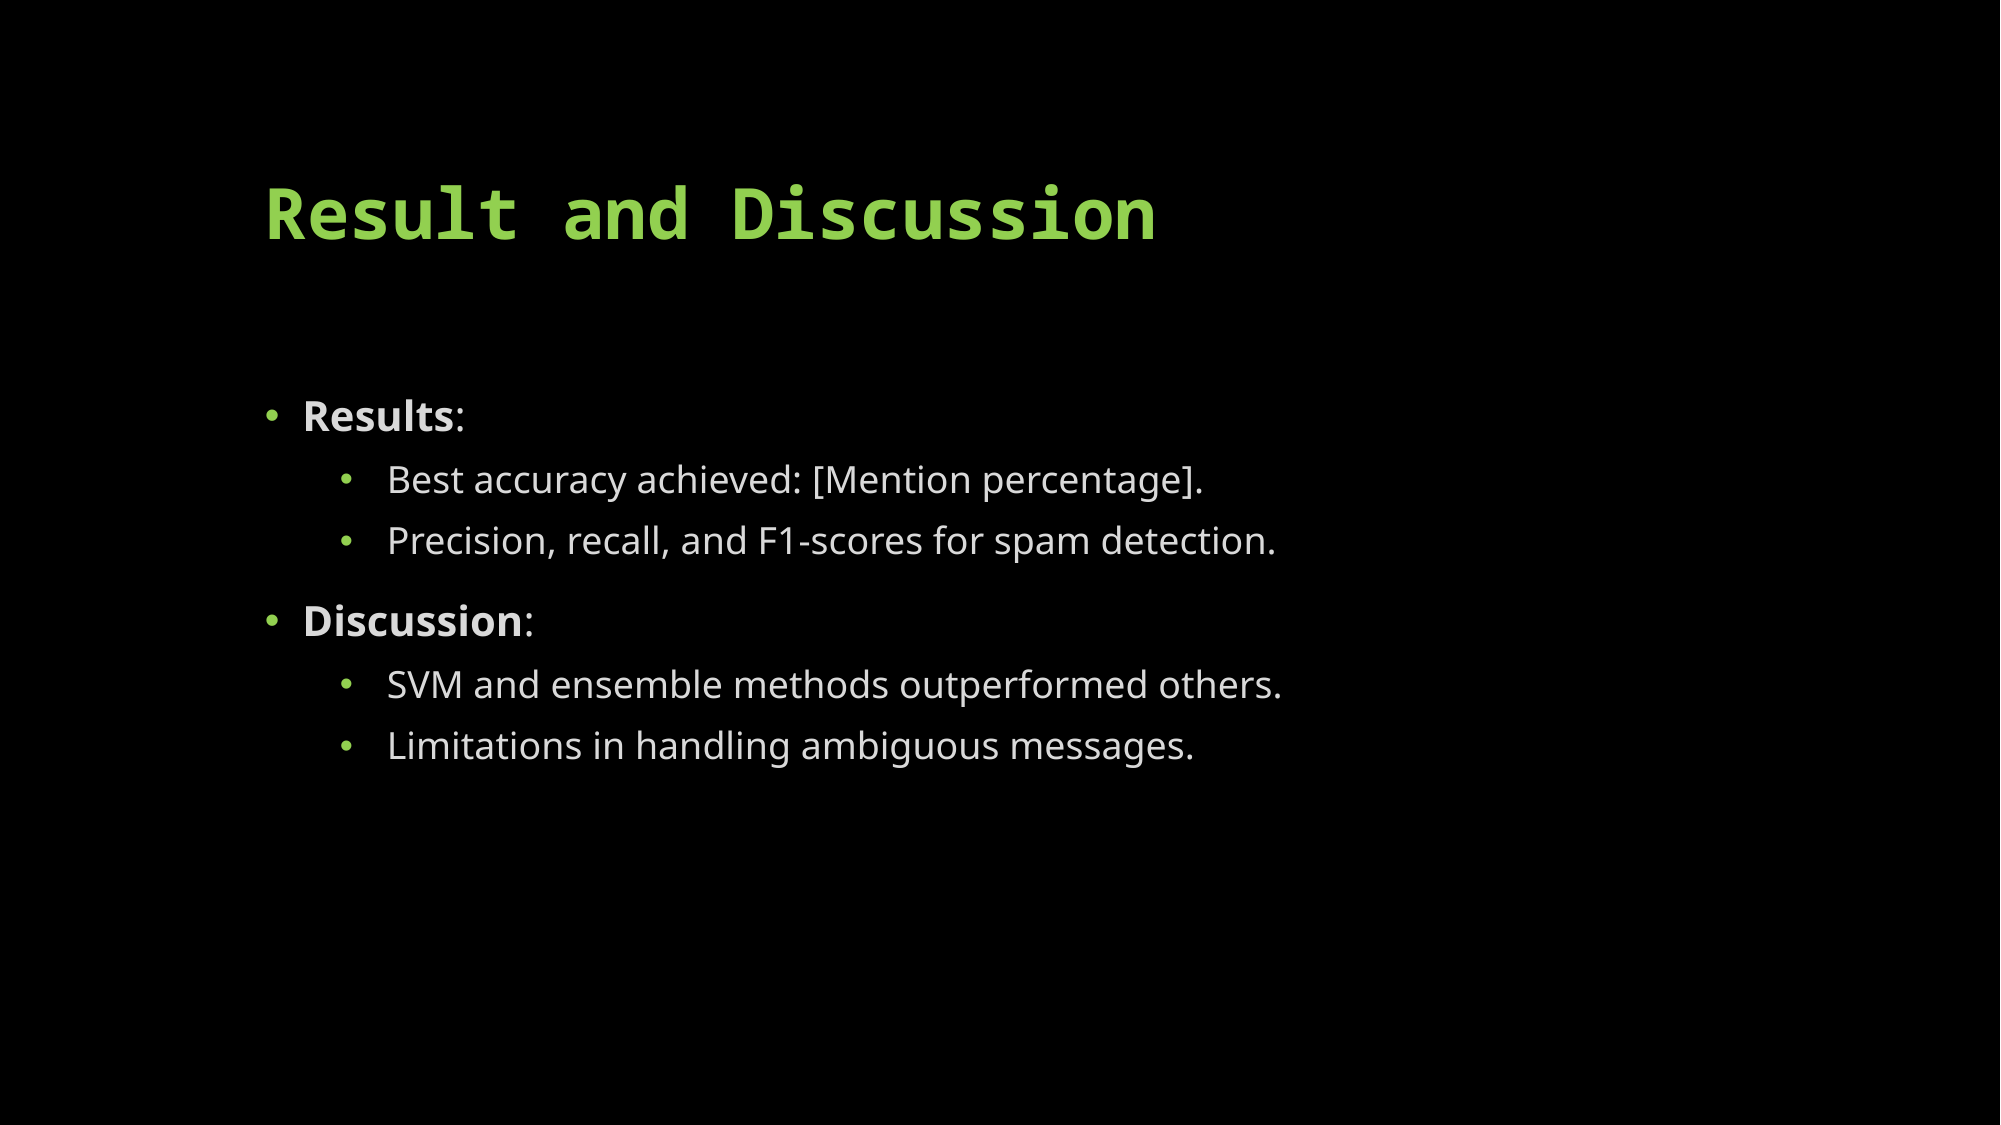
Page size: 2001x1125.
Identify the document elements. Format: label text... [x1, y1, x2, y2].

title Result and Discussion [249, 75, 1750, 263]
list Results: Best accuracy achieved: [Mention percentage]. Precision, recall, and F1-scores for spam detection. Discussion: SVM and ensemble methods outperformed others. Limitations in handling ambiguous messages. [249, 299, 1750, 1000]
